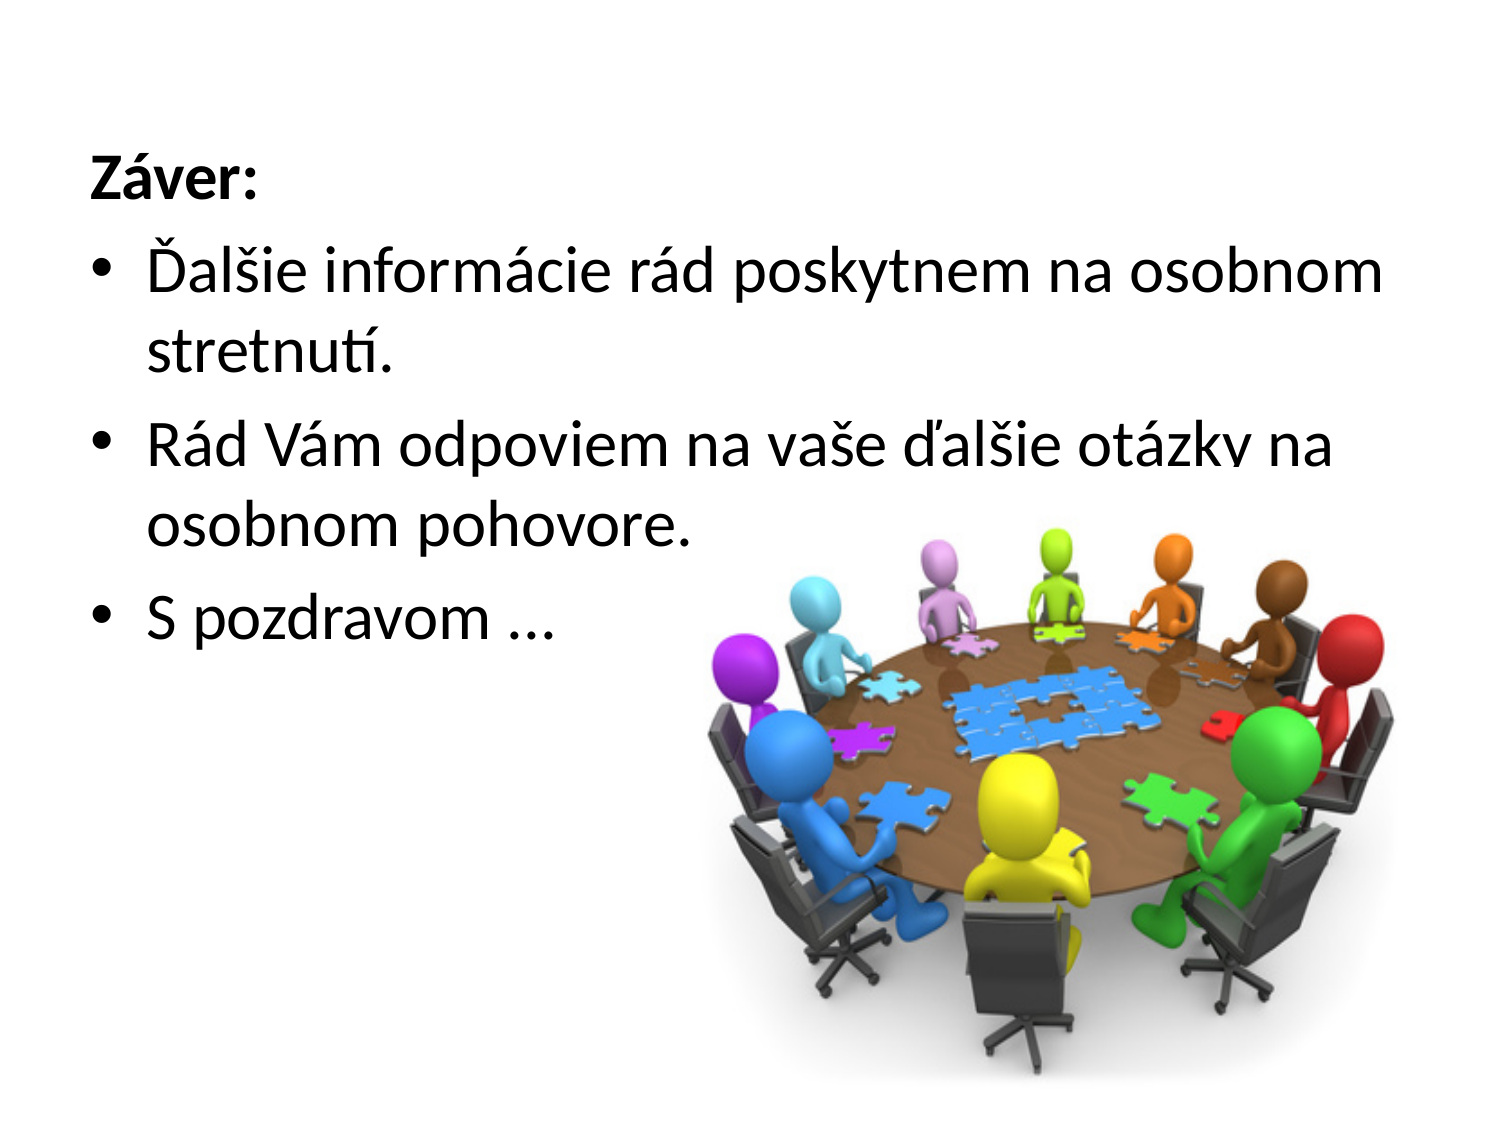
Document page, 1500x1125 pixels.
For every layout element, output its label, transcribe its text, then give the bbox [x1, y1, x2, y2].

picture [690, 467, 1412, 1094]
list Záver: Ďalšie informácie rád poskytnem na osobnom stretnutí. Rád Vám odpoviem na vaše ďalšie otázky na osobnom pohovore. S pozdravom ... [75, 125, 1425, 1005]
